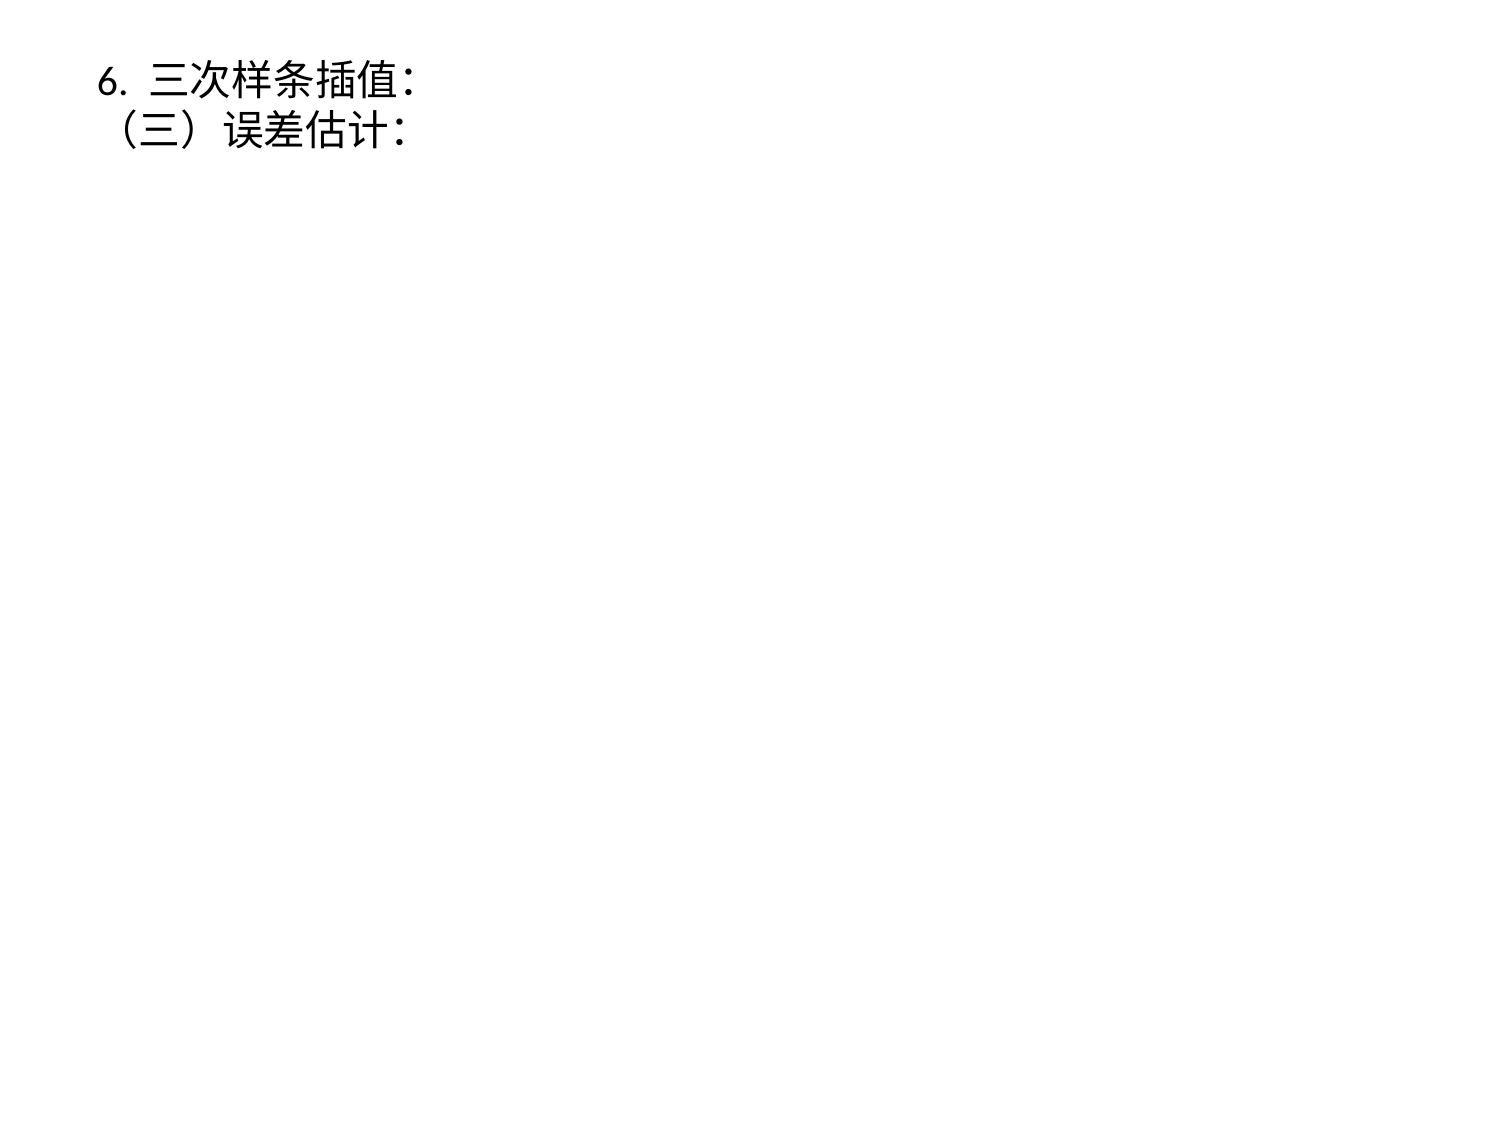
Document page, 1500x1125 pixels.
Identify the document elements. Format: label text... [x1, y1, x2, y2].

text_box 6. 三次样条插值： （三）误差估计： [82, 46, 1454, 762]
